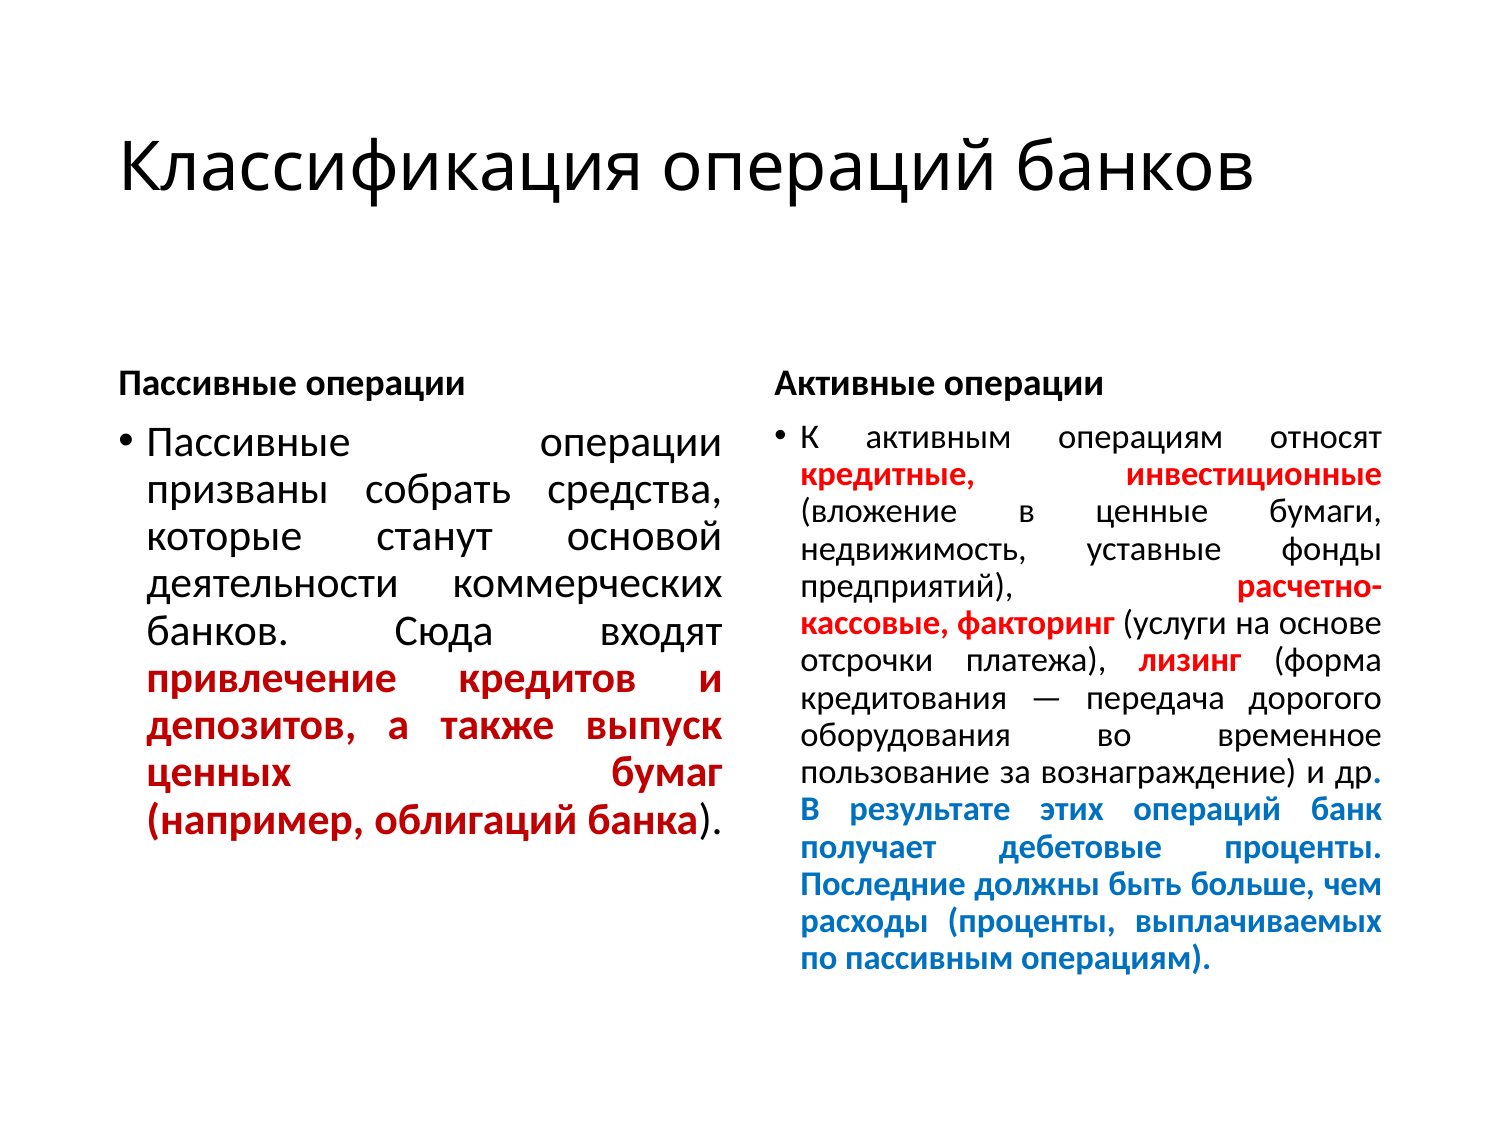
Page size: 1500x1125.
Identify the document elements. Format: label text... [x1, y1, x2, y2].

list К активным операциям относят кредитные, инвестиционные (вложение в ценные бумаги, недвижимость, уставные фонды предприятий), расчетно-кассовые, факторинг (услуги на основе отсрочки платежа), лизинг (форма кредитования — передача дорогого оборудования во временное пользование за вознаграждение) и др. В результате этих операций банк получает дебетовые проценты. Последние должны быть больше, чем расходы (проценты, выплачиваемых по пассивным операциям). [759, 410, 1398, 1016]
list Активные операции [759, 275, 1398, 410]
list Пассивные операции призваны собрать средства, которые станут основой деятельности коммерческих банков. Сюда входят привлечение кредитов и депозитов, а также выпуск ценных бумаг (например, облигаций банка). [103, 410, 738, 1016]
title Классификация операций банков [103, 59, 1398, 278]
list Пассивные операции [103, 275, 738, 410]
